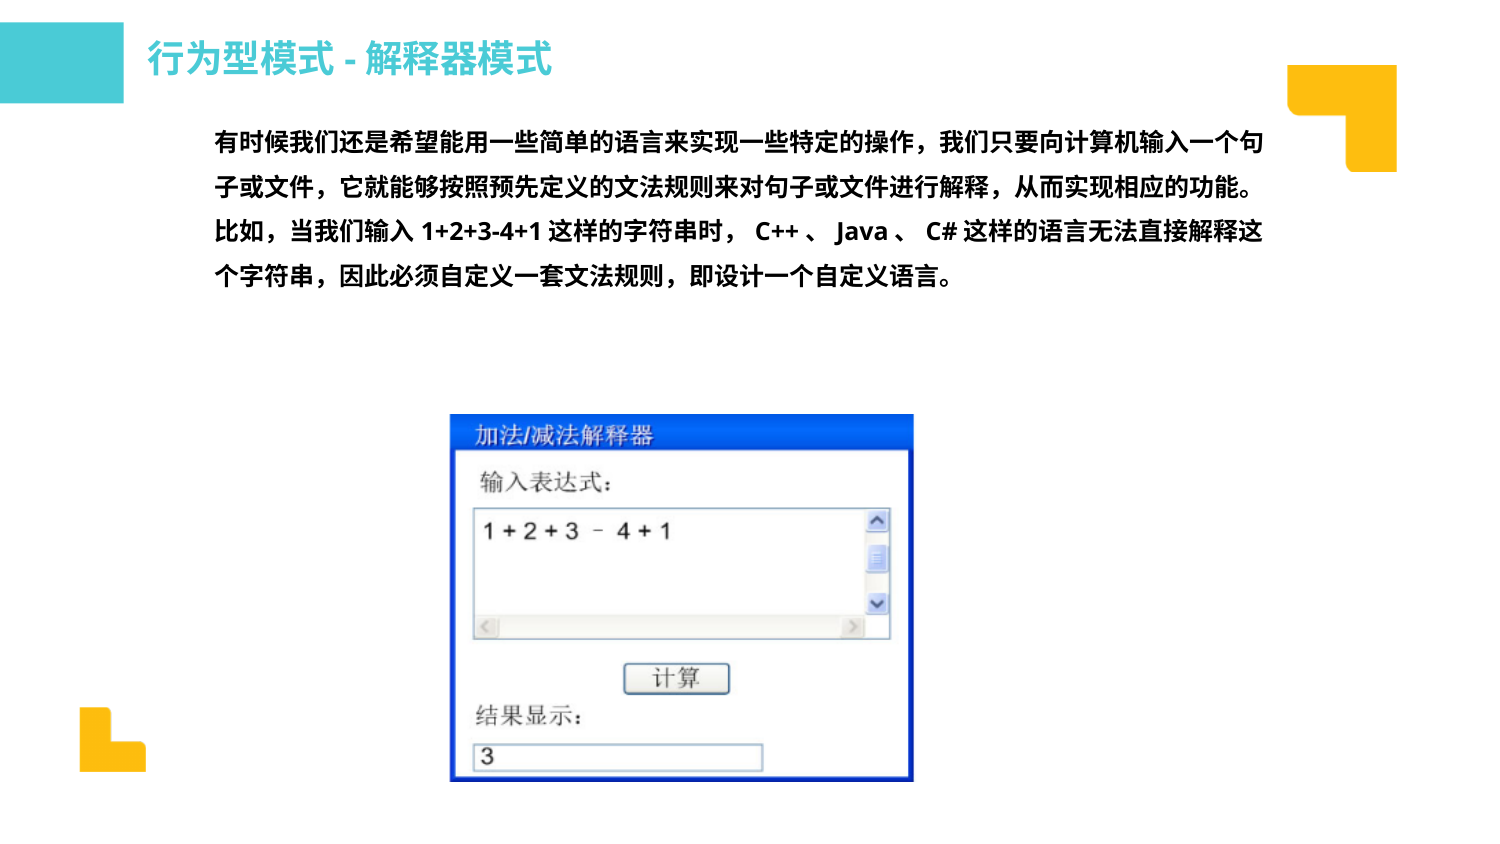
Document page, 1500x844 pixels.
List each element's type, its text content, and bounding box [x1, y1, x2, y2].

picture [80, 708, 145, 771]
text_box [0, 22, 124, 104]
picture [1287, 65, 1397, 172]
text_box 有时候我们还是希望能用一些简单的语言来实现一些特定的操作，我们只要向计算机输入一个句子或文件，它就能够按照预先定义的文法规则来对句子或文件进行解释，从而实现相应的功能。 比如，当我们输入1+2+3-4+1这样的字符串时，C++、Java、C#这样的语言无法直接解释这个字符串，因此必须自定义一套文法规则，即设计一个自定义语言。 [200, 103, 1303, 188]
list 行为型模式-解释器模式 [132, 35, 736, 105]
picture [449, 414, 918, 782]
